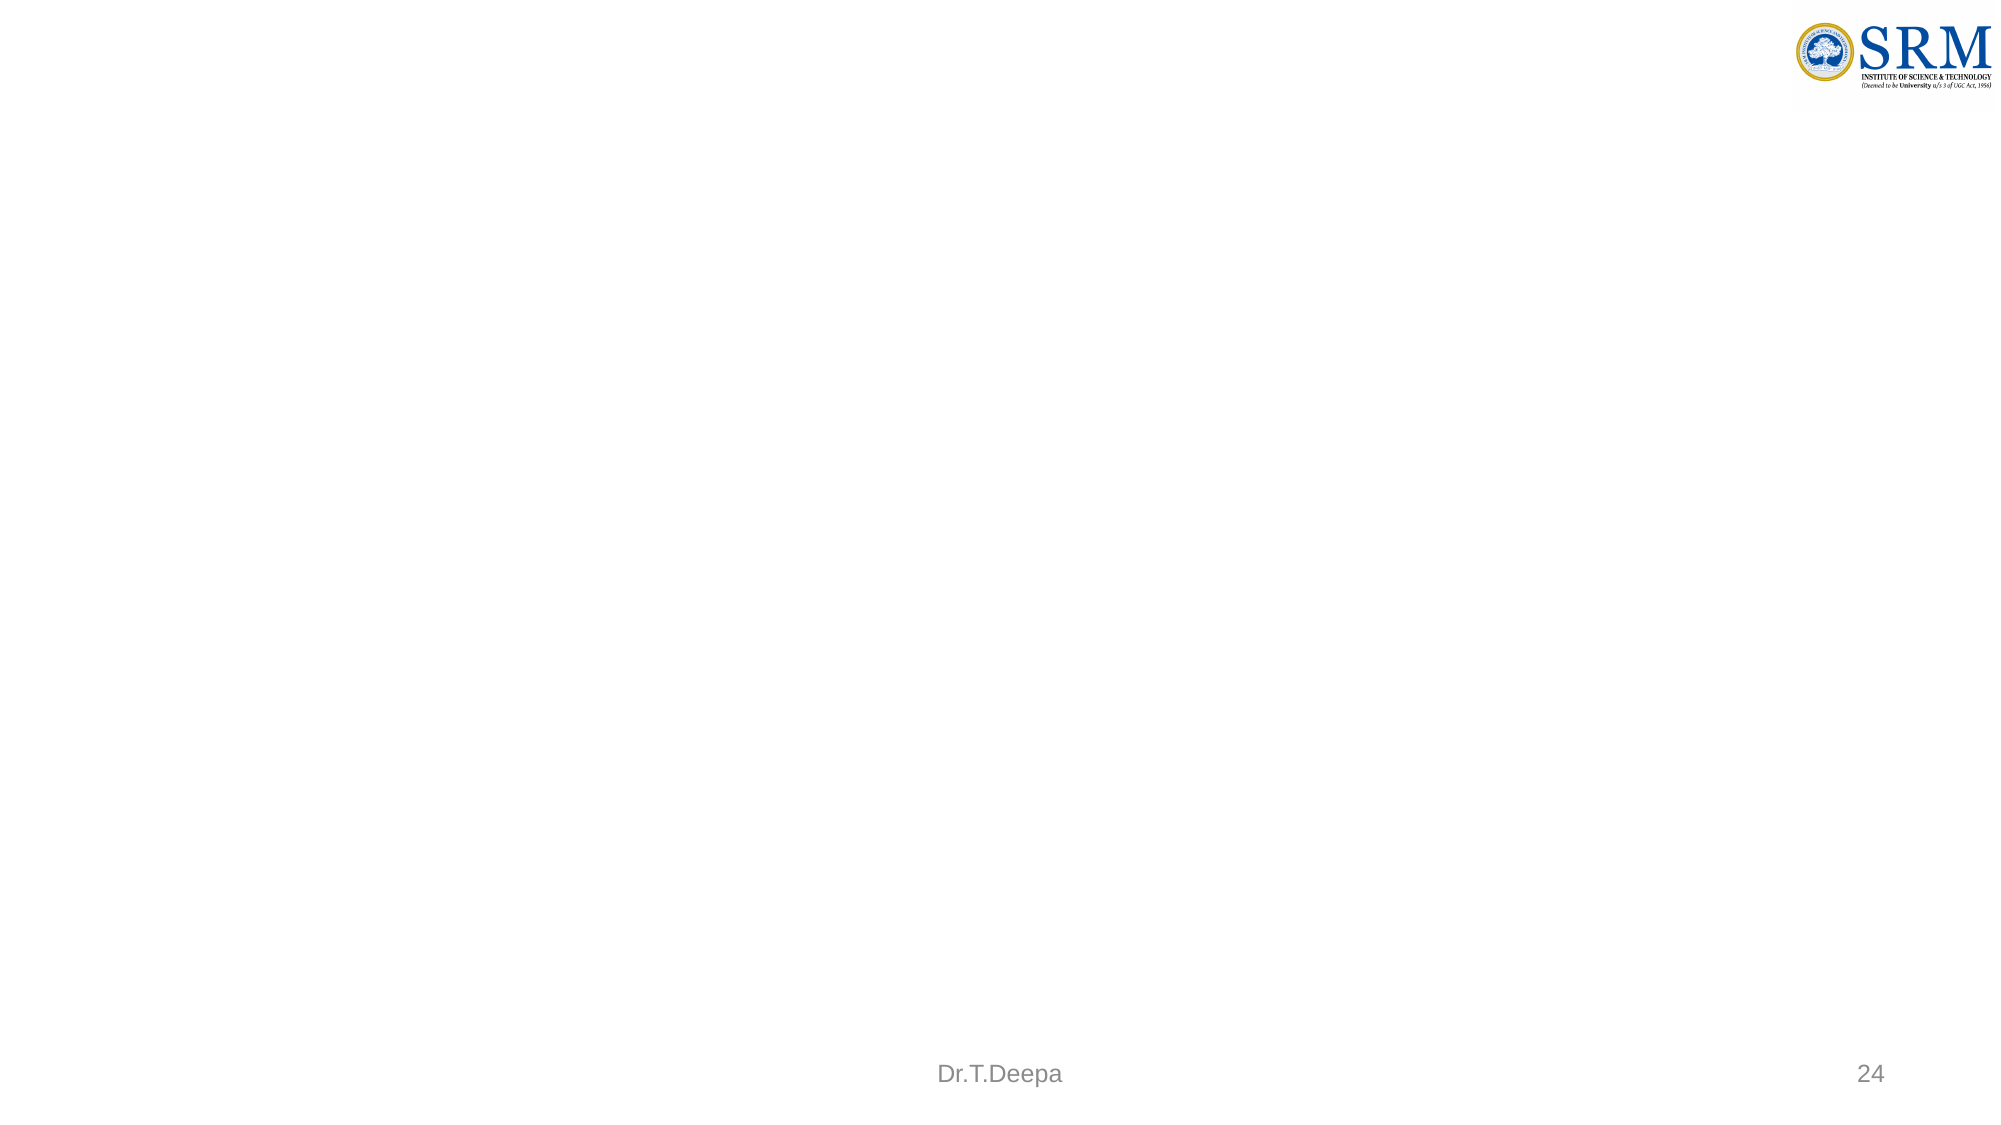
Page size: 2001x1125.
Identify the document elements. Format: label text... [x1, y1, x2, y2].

footer Dr.T.Deepa [683, 1042, 1317, 1103]
slide_number 24 [1433, 1042, 1900, 1103]
picture [1792, 0, 1996, 113]
